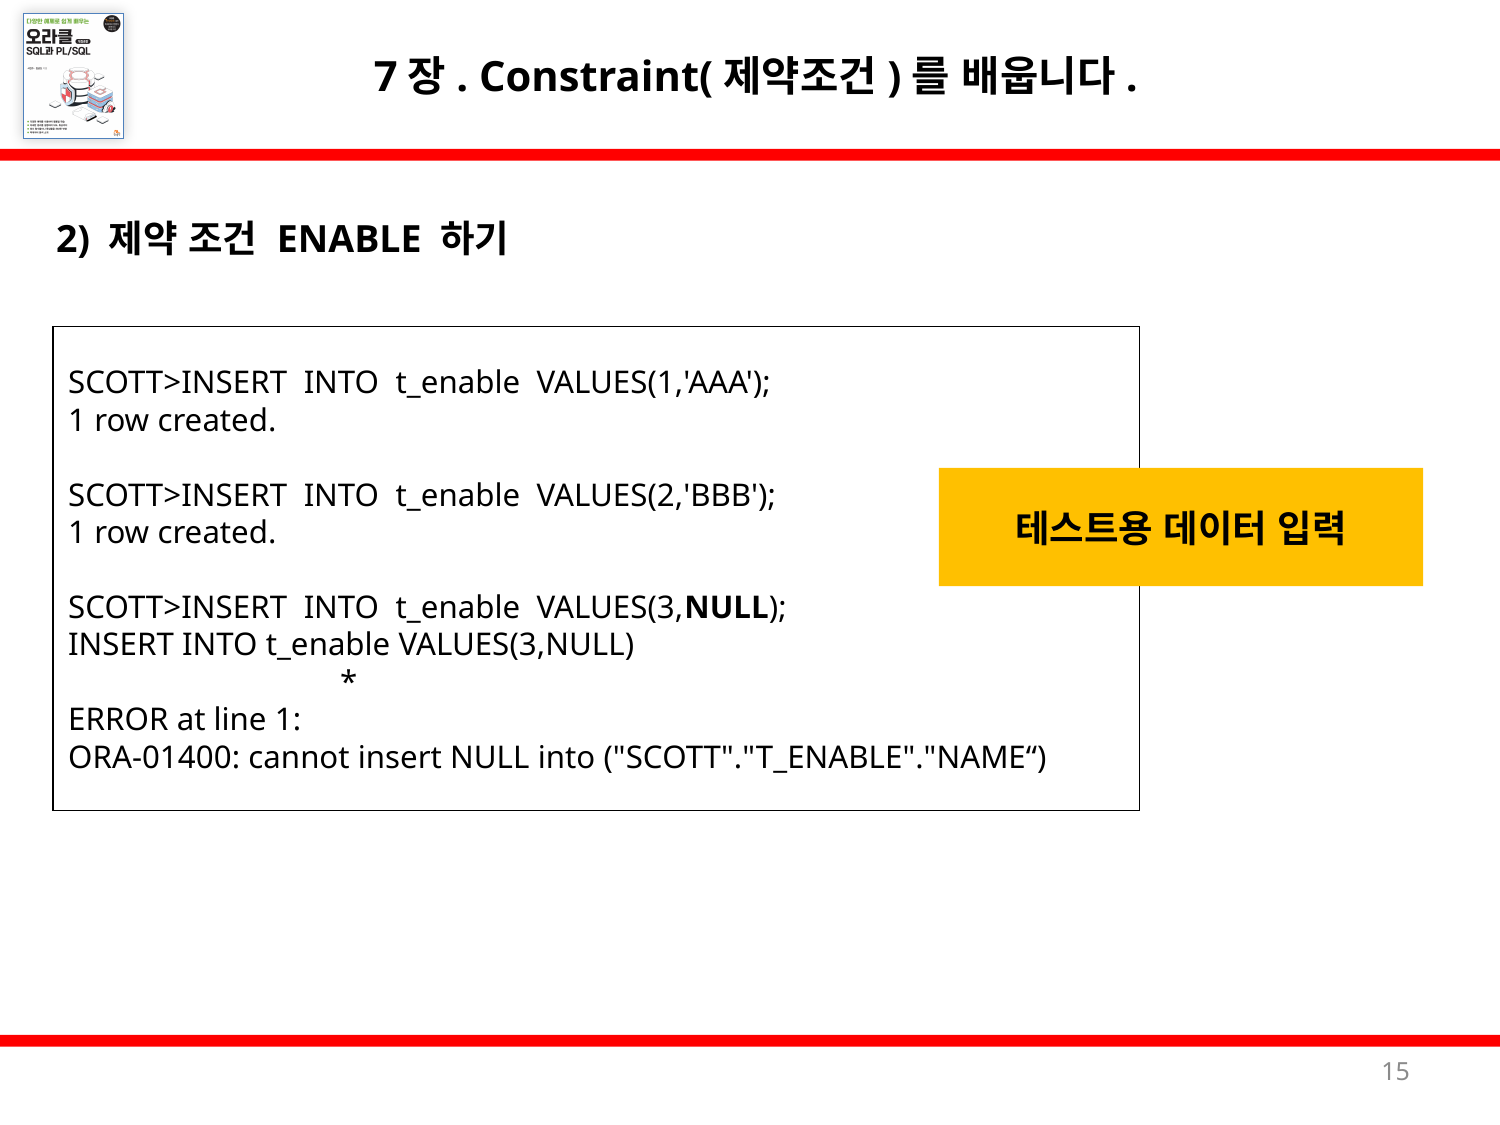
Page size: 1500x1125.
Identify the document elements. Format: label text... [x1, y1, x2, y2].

text_box 2) 제약 조건 ENABLE 하기 [39, 194, 1366, 281]
picture [23, 13, 125, 140]
text_box [0, 1033, 1500, 1049]
slide_number 15 [1074, 1042, 1425, 1103]
text_box 테스트용 데이터 입력 [937, 466, 1425, 588]
text_box 7장. Constraint(제약조건)를 배웁니다. [252, 0, 1260, 151]
text_box [0, 147, 1500, 163]
text_box SCOTT>INSERT INTO t_enable VALUES(1,'AAA'); 1 row created. SCOTT>INSERT INTO t_enable VALUES(2,'BBB'); 1 row created. SCOTT>INSERT INTO t_enable VALUES(3,NULL); INSERT INTO t_enable VALUES(3,NULL) * ERROR at line 1: ORA-01400: cannot insert NULL into ("SCOTT"."T_ENABLE"."NAME“) [53, 326, 1140, 811]
